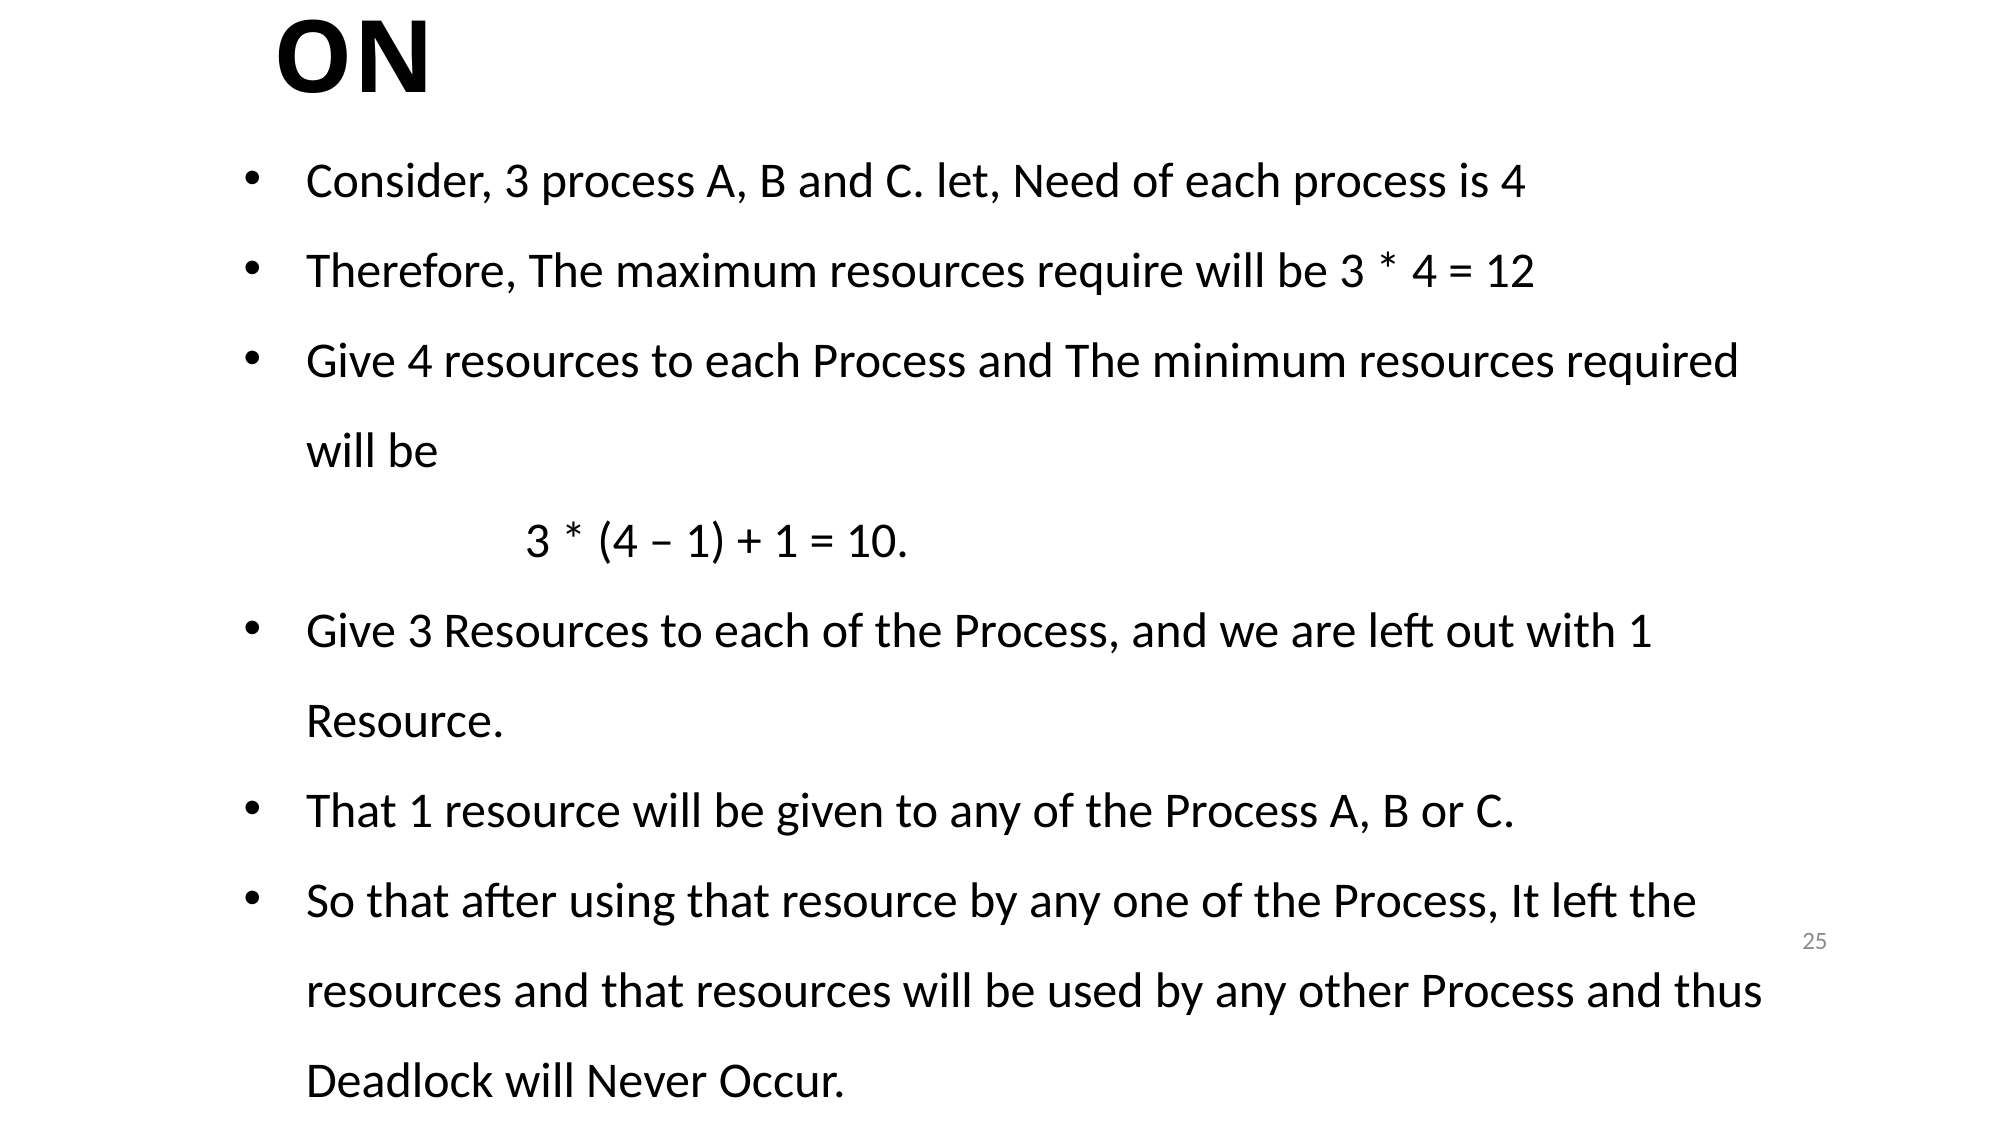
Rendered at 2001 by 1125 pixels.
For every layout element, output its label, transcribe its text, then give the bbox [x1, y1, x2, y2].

text_box Consider, 3 process A, B and C. let, Need of each process is 4 Therefore, The maximum resources require will be 3 * 4 = 12 Give 4 resources to each Process and The minimum resources required will be 3 * (4 – 1) + 1 = 10. Give 3 Resources to each of the Process, and we are left out with 1 Resource. That 1 resource will be given to any of the Process A, B or C. So that after using that resource by any one of the Process, It left the resources and that resources will be used by any other Process and thus Deadlock will Never Occur. [228, 110, 1788, 1115]
slide_number 25 [1788, 896, 1848, 983]
title CALCULATION [253, 0, 883, 135]
